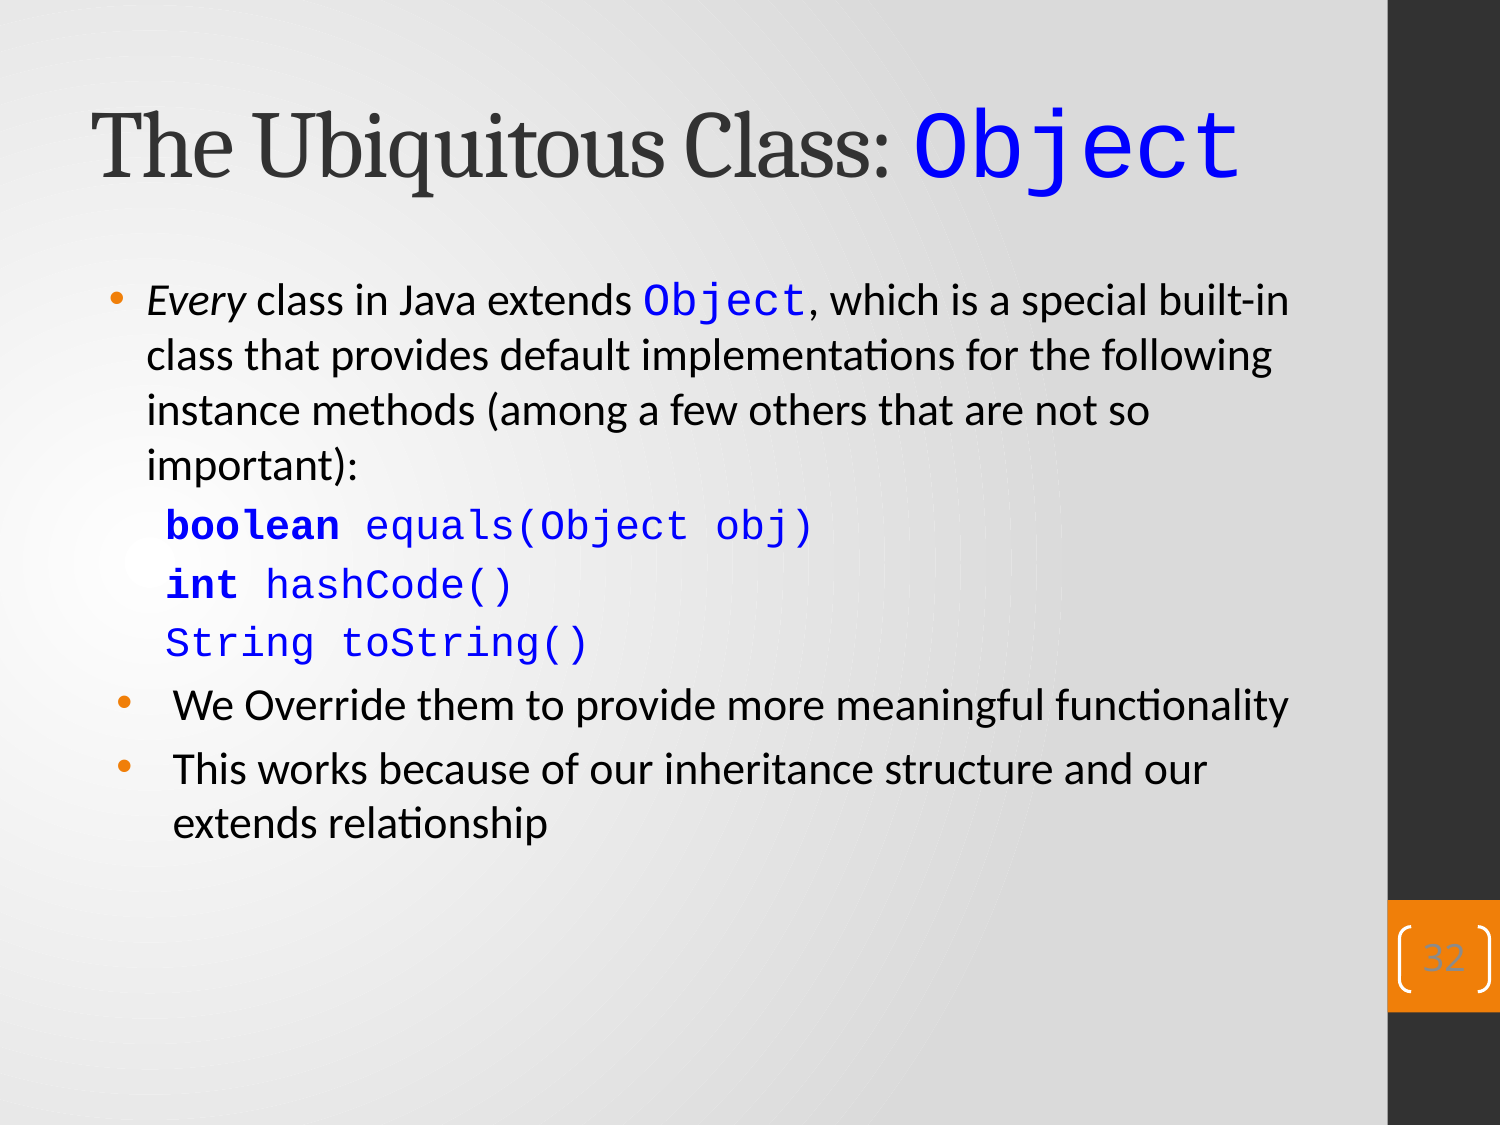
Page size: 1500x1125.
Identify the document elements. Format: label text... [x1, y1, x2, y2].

list Every class in Java extends Object, which is a special built-in class that provides default implementations for the following instance methods (among a few others that are not so important): boolean equals(Object obj) int hashCode() String toString() We Override them to provide more meaningful functionality This works because of our inheritance structure and our extends relationship [75, 262, 1325, 1050]
slide_number 32 [1397, 925, 1492, 994]
title The Ubiquitous Class: Object [75, 45, 1325, 233]
